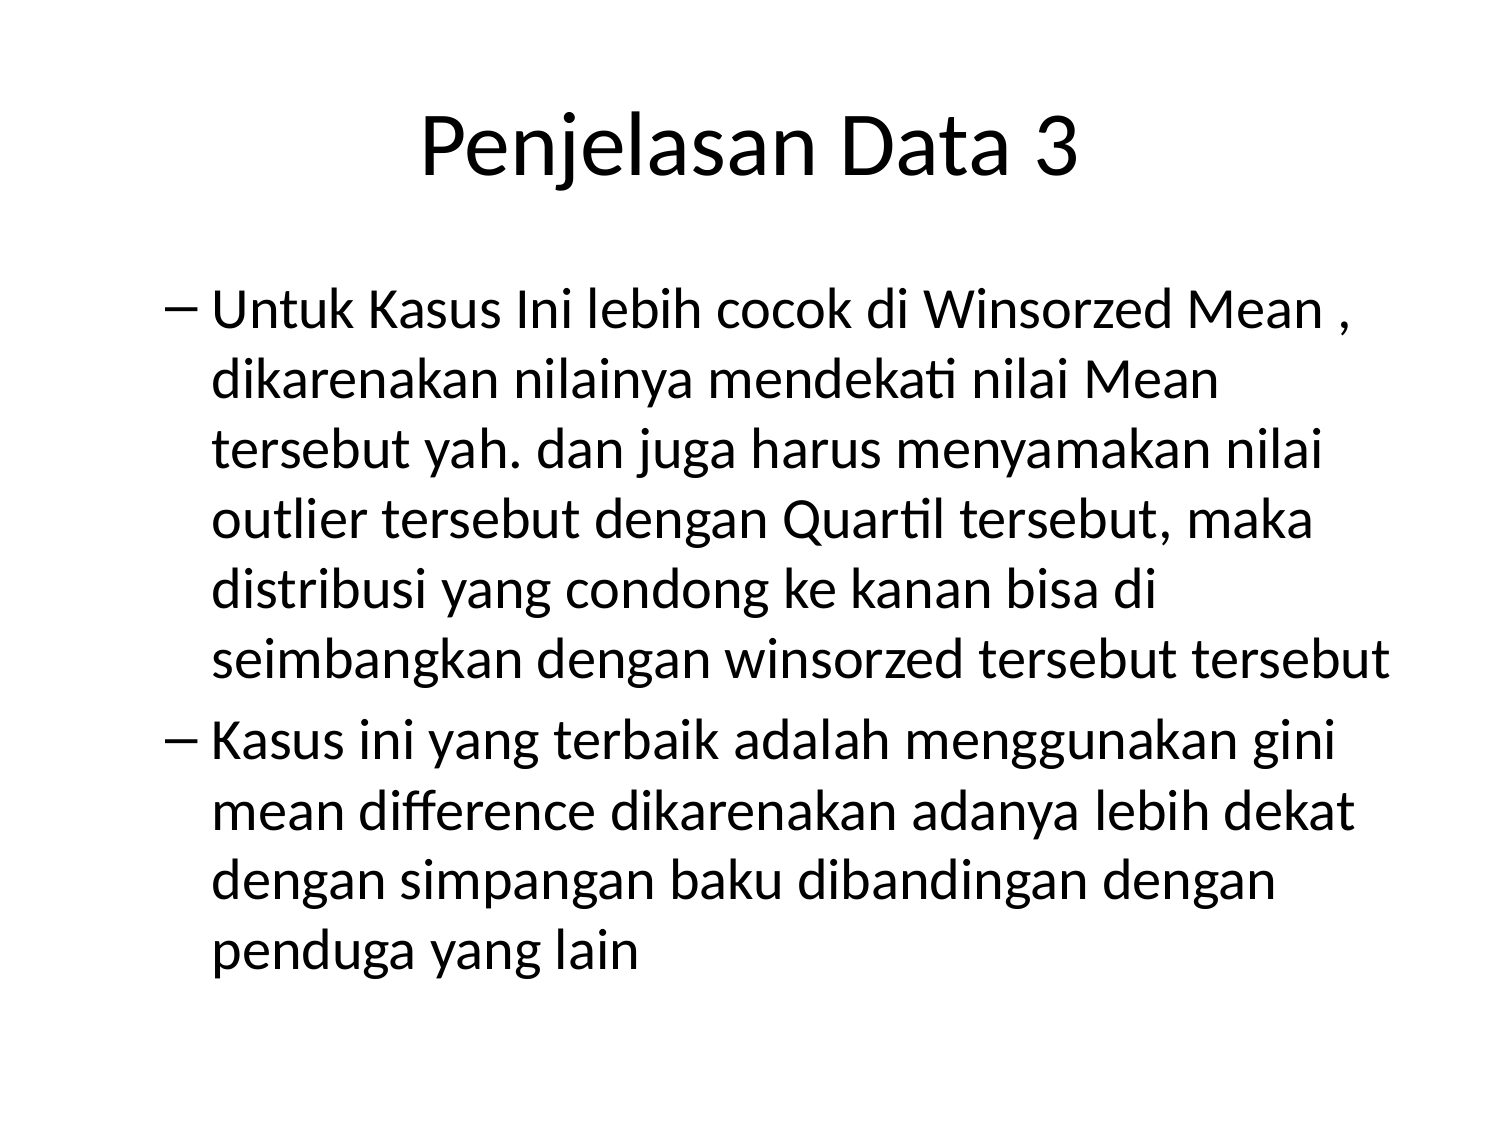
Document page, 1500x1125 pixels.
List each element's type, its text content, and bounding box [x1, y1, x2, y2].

title Penjelasan Data 3 [75, 45, 1425, 233]
list Untuk Kasus Ini lebih cocok di Winsorzed Mean , dikarenakan nilainya mendekati nilai Mean tersebut yah. dan juga harus menyamakan nilai outlier tersebut dengan Quartil tersebut, maka distribusi yang condong ke kanan bisa di seimbangkan dengan winsorzed tersebut tersebut Kasus ini yang terbaik adalah menggunakan gini mean difference dikarenakan adanya lebih dekat dengan simpangan baku dibandingan dengan penduga yang lain [75, 262, 1425, 1005]
